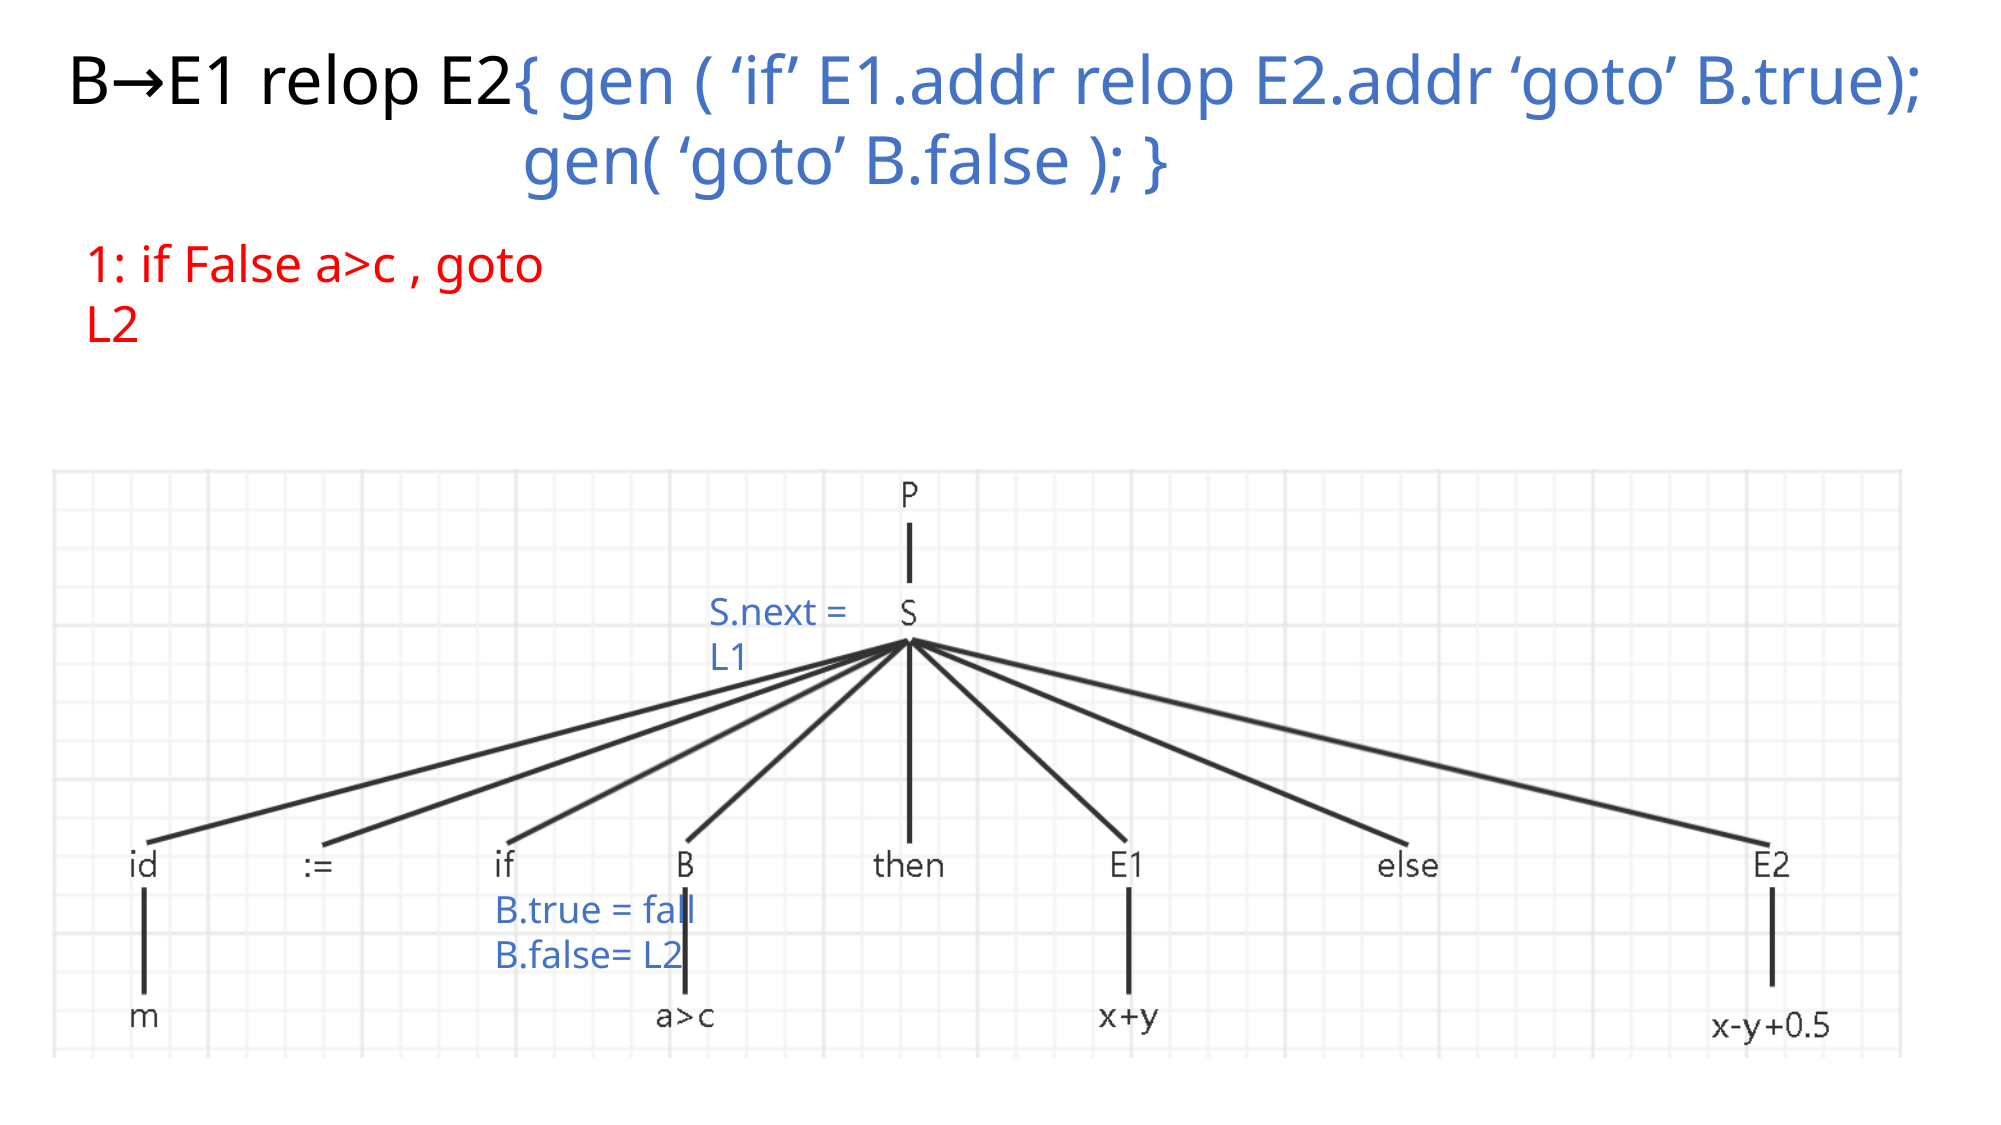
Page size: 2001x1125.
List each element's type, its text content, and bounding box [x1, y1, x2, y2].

text_box 1: if False a>c , goto L2 [70, 225, 610, 361]
text_box B→E1 relop E2{ gen ( ‘if’ E1.addr relop E2.addr ‘goto’ B.true); gen( ‘goto’ B.false ); } [52, 30, 1968, 206]
picture [52, 469, 1902, 1058]
